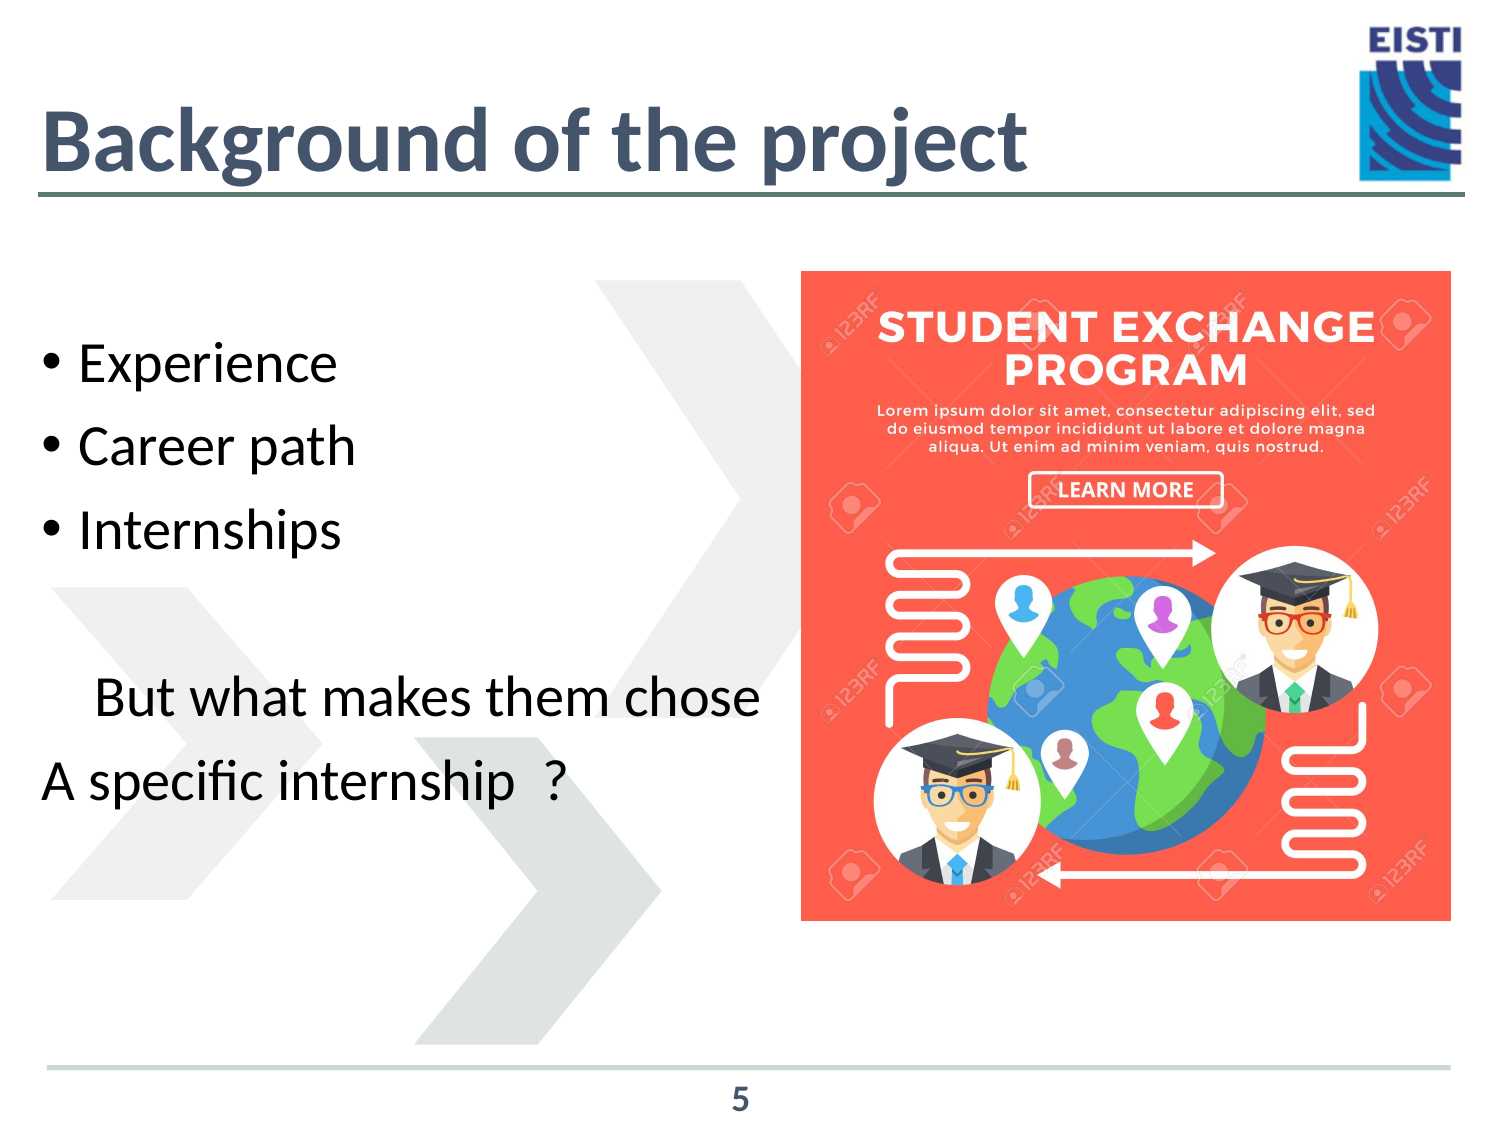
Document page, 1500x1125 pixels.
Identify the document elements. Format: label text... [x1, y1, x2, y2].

picture [1347, 17, 1466, 183]
text_box Experience Career path Internships But what makes them chose A specific internship ? [26, 233, 1466, 1014]
title Background of the project [26, 72, 1321, 212]
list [801, 271, 1451, 921]
